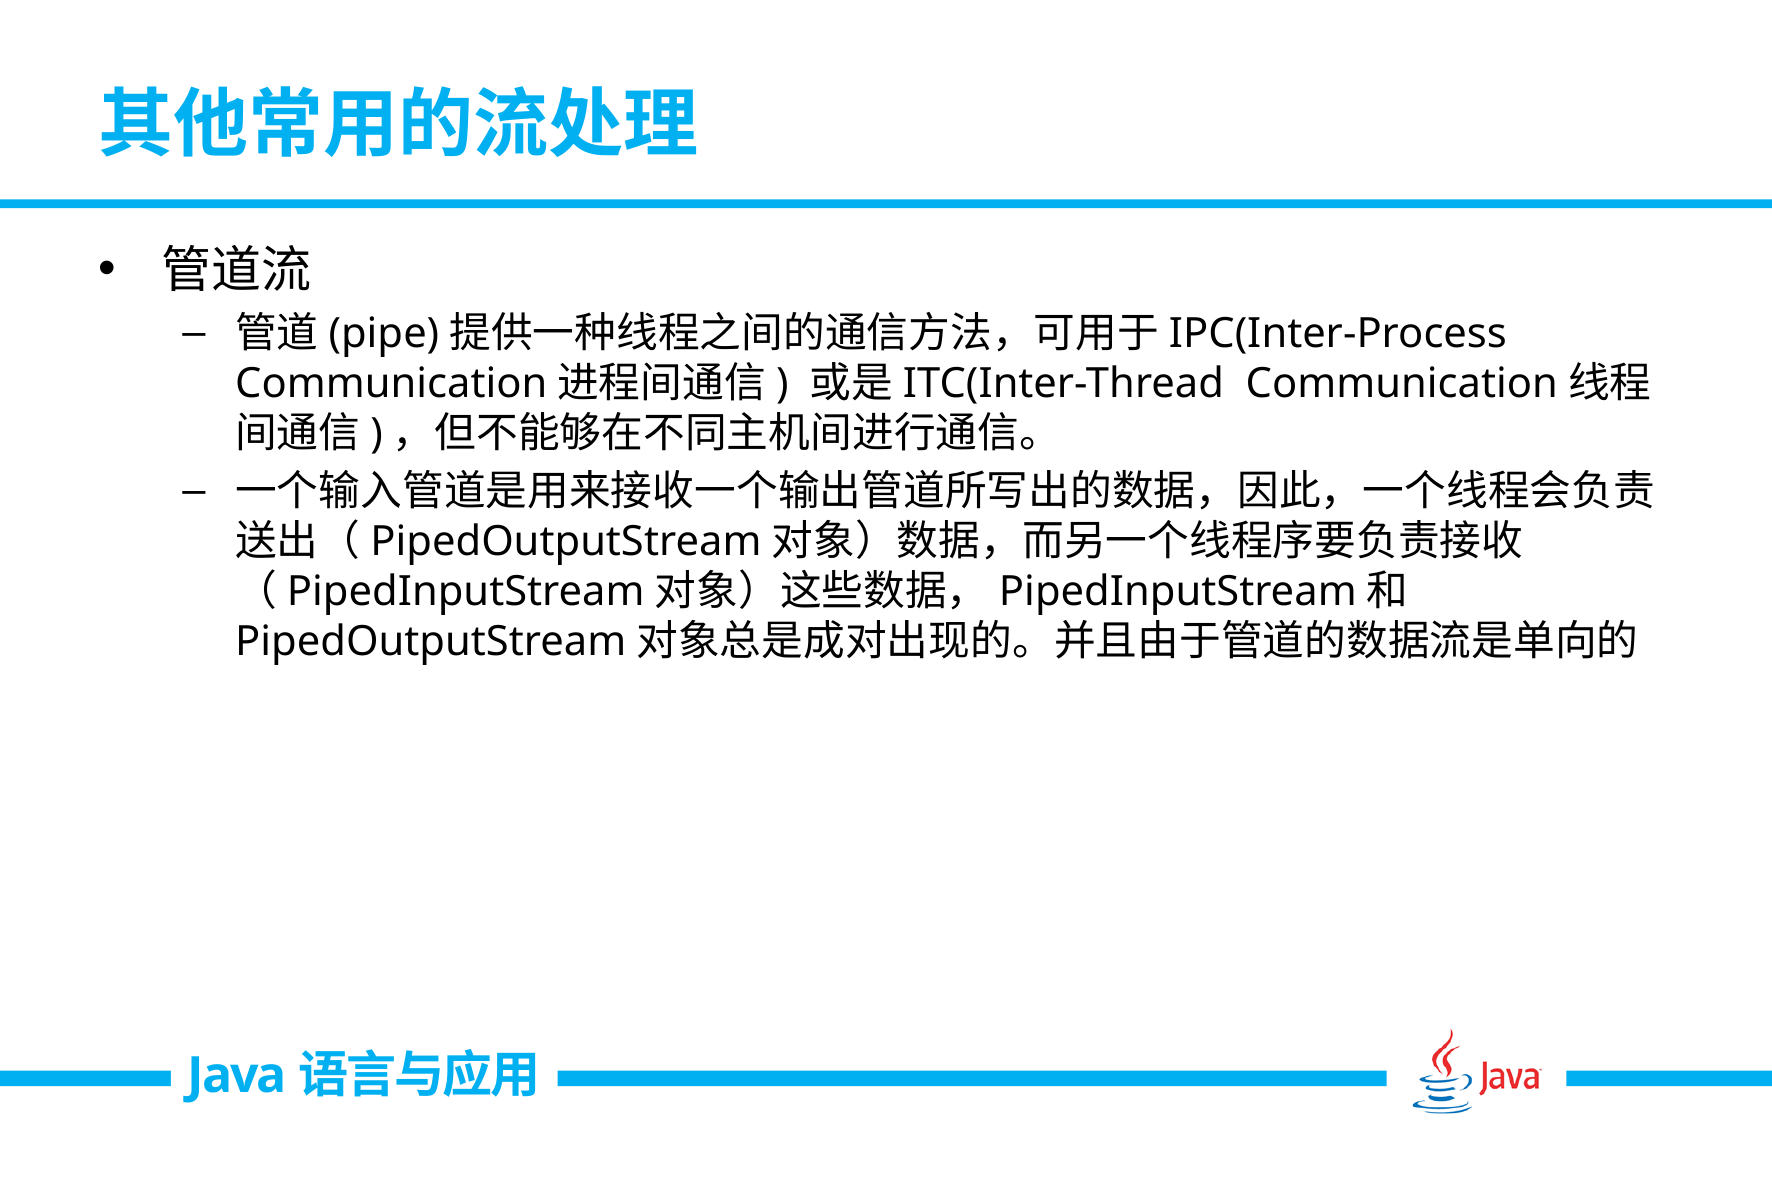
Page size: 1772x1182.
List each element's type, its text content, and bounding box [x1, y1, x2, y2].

picture [1386, 1019, 1567, 1117]
list 管道流 管道(pipe)提供一种线程之间的通信方法，可用于IPC(Inter-Process Communication进程间通信) 或是ITC(Inter-Thread Communication线程间通信)，但不能够在不同主机间进行通信。 一个输入管道是用来接收一个输出管道所写出的数据，因此，一个线程会负责送出（PipedOutputStream对象）数据，而另一个线程序要负责接收（PipedInputStream对象）这些数据，PipedInputStream和PipedOutputStream对象总是成对出现的。并且由于管道的数据流是单向的 [80, 228, 1677, 1009]
title 其他常用的流处理 [80, 73, 1677, 168]
